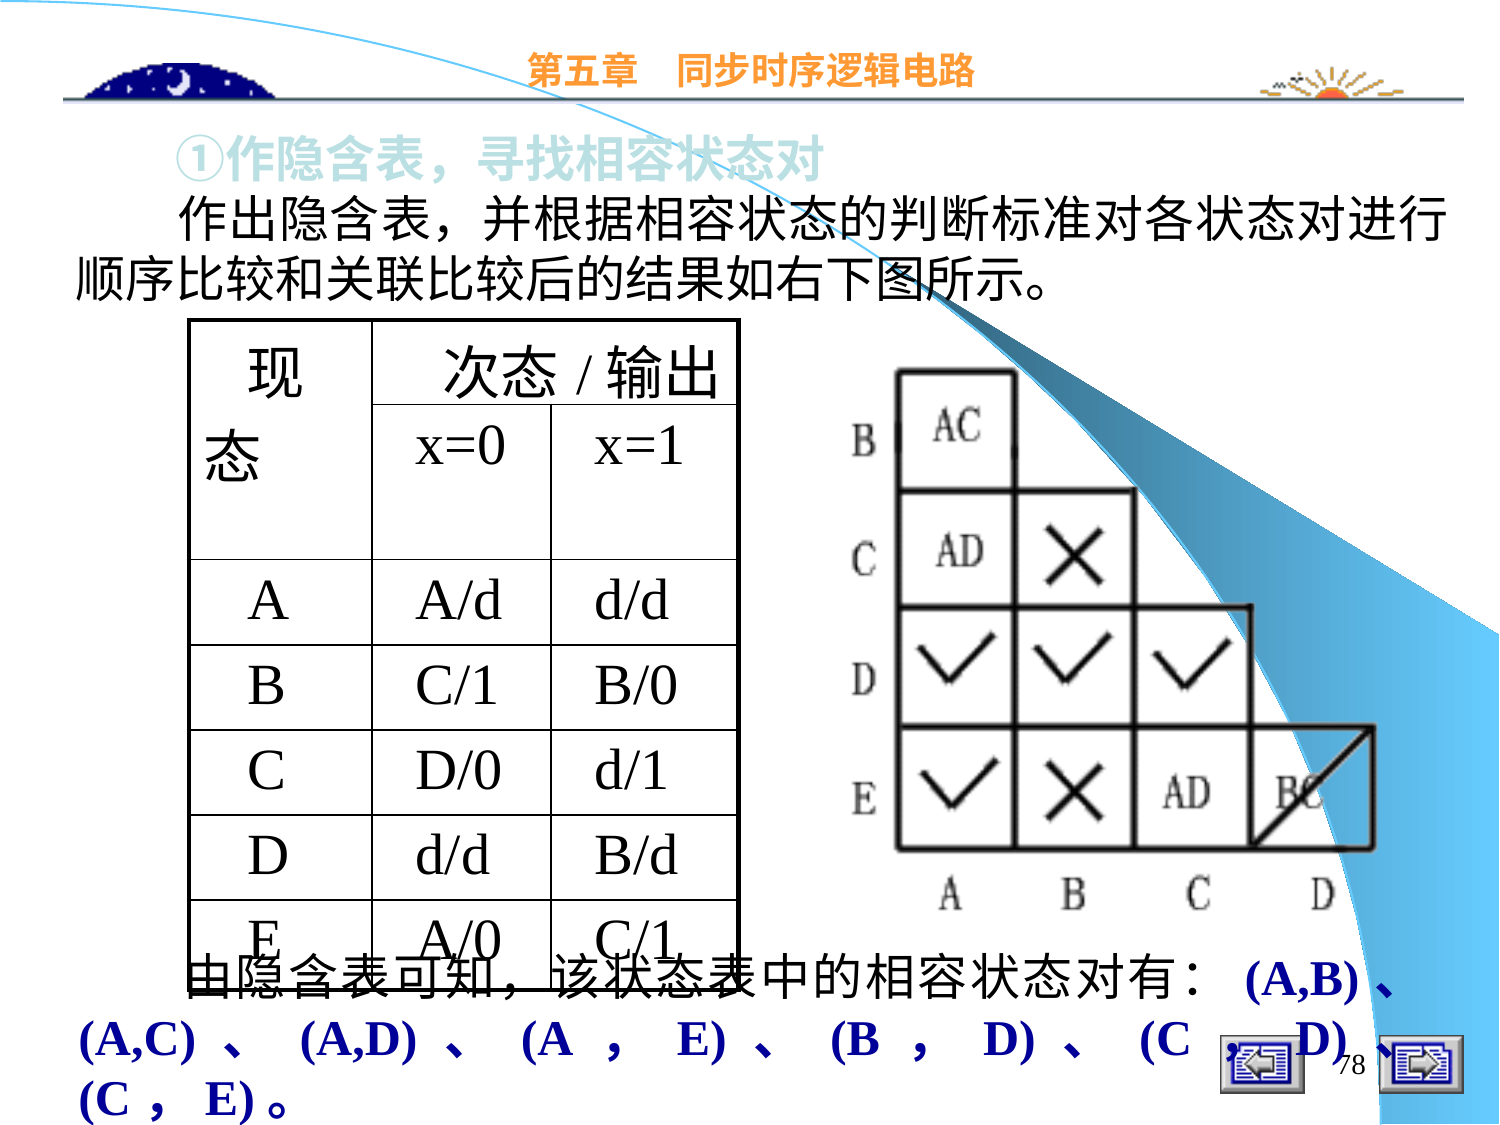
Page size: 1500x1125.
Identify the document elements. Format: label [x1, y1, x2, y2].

picture [1220, 1035, 1305, 1094]
text_box [1, 1, 1500, 1124]
picture [838, 350, 1399, 926]
picture [1379, 1035, 1464, 1094]
picture [63, 63, 1464, 104]
